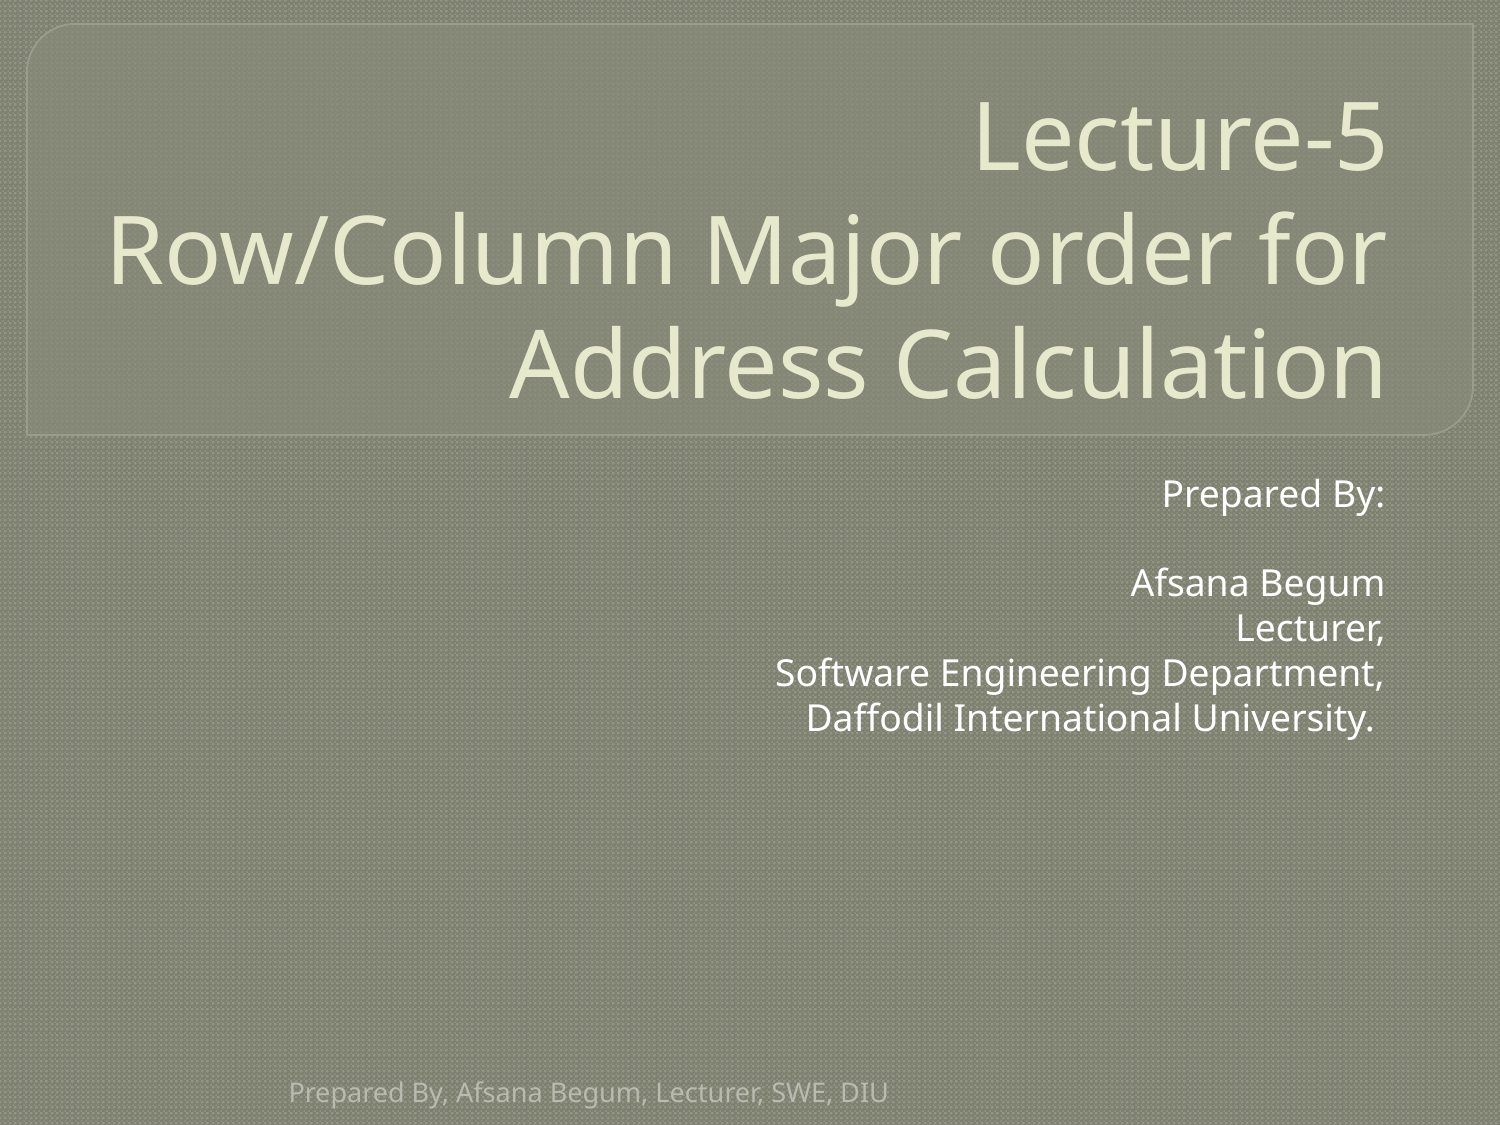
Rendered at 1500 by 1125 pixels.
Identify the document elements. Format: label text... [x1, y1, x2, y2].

title Lecture-5 Row/Column Major order for Address Calculation [76, 62, 1427, 425]
subtitle Prepared By: Afsana Begum Lecturer, Software Engineering Department, Daffodil International University. [350, 462, 1427, 750]
footer Prepared By, Afsana Begum, Lecturer, SWE, DIU [262, 1067, 904, 1113]
